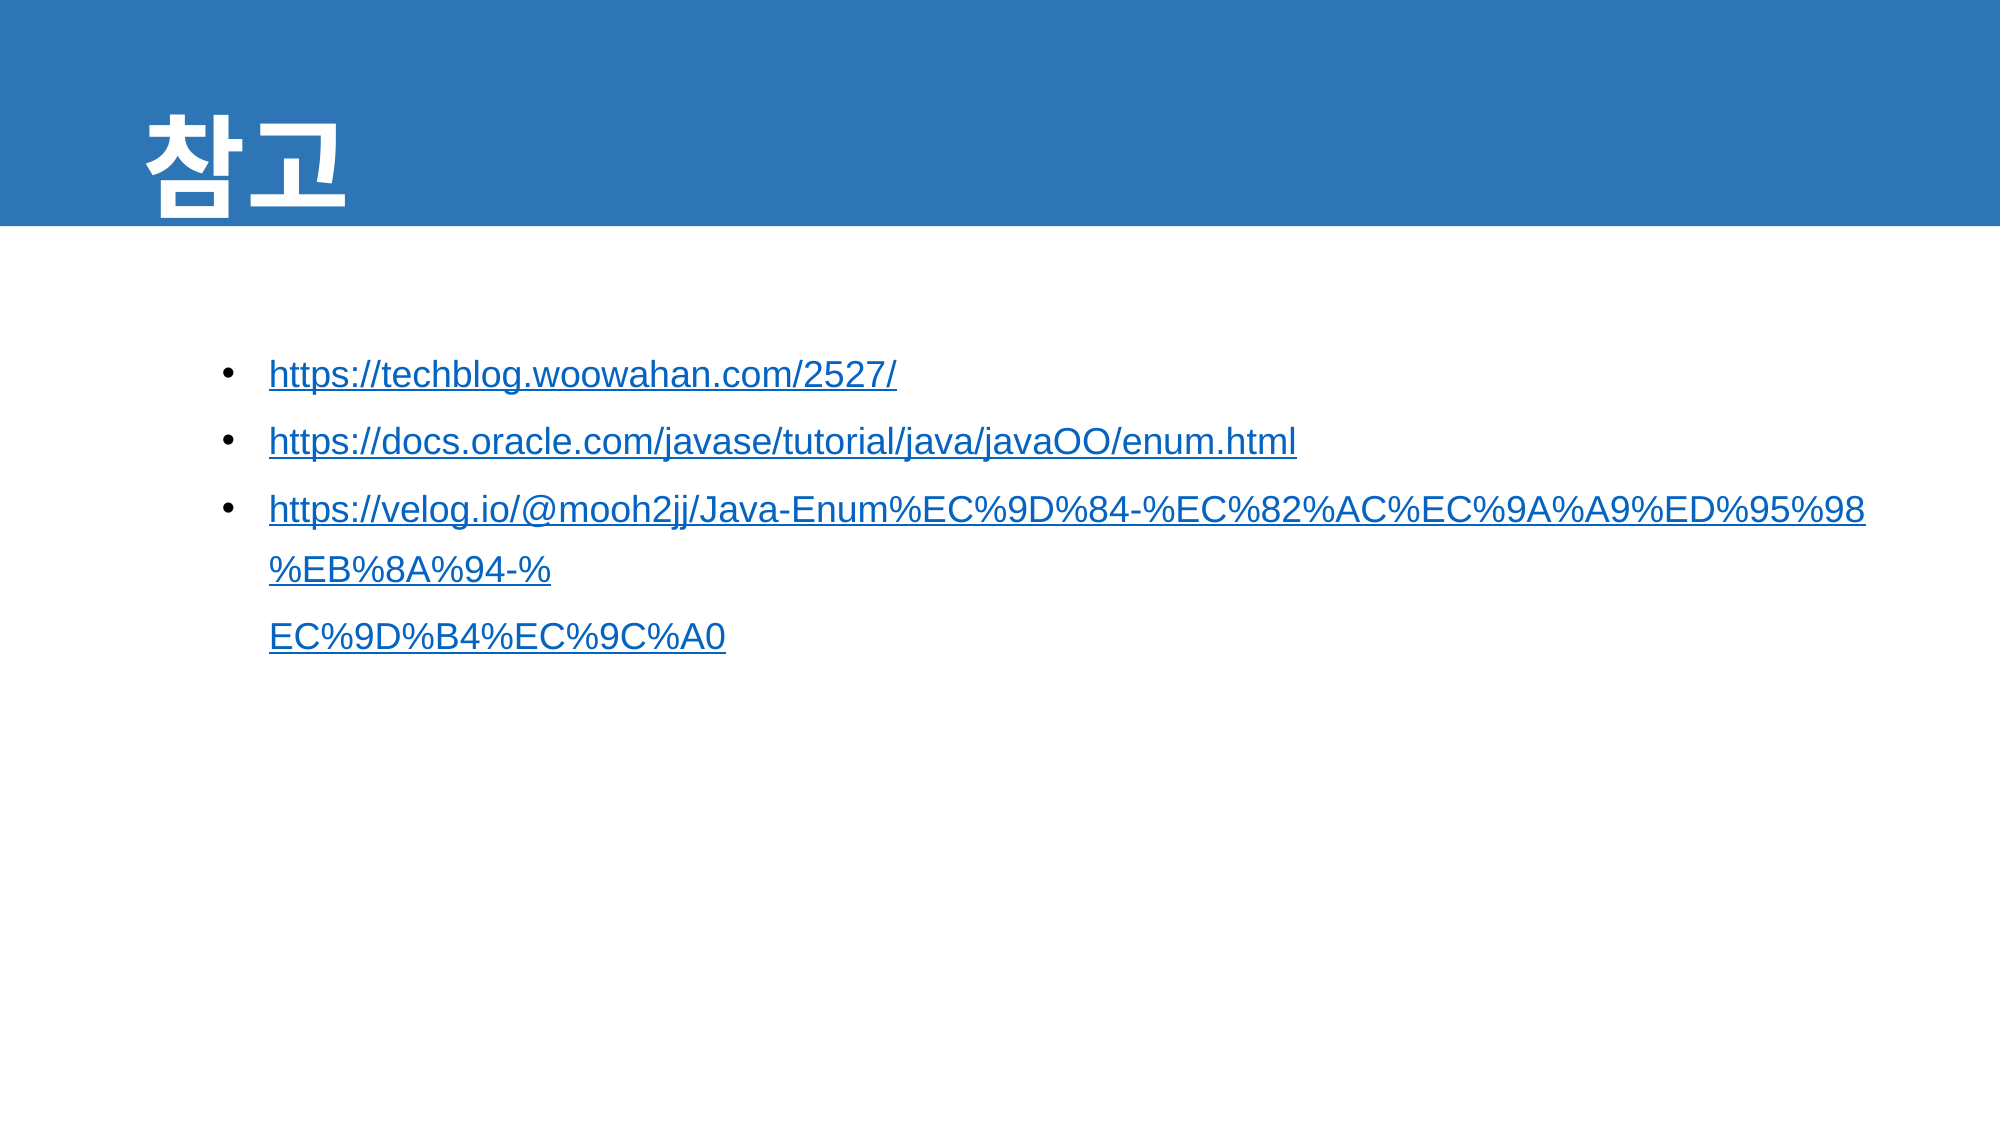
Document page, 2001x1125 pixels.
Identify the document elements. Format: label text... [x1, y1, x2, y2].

text_box 참고 [127, 88, 1853, 242]
text_box https://techblog.woowahan.com/2527/ https://docs.oracle.com/javase/tutorial/java/javaOO/enum.html https://velog.io/@mooh2jj/Java-Enum%EC%9D%84-%EC%82%AC%EC%9A%A9%ED%95%98%EB%8A%94-%EC%9D%B4%EC%9C%A0 [207, 319, 1902, 808]
text_box [0, 0, 2000, 227]
